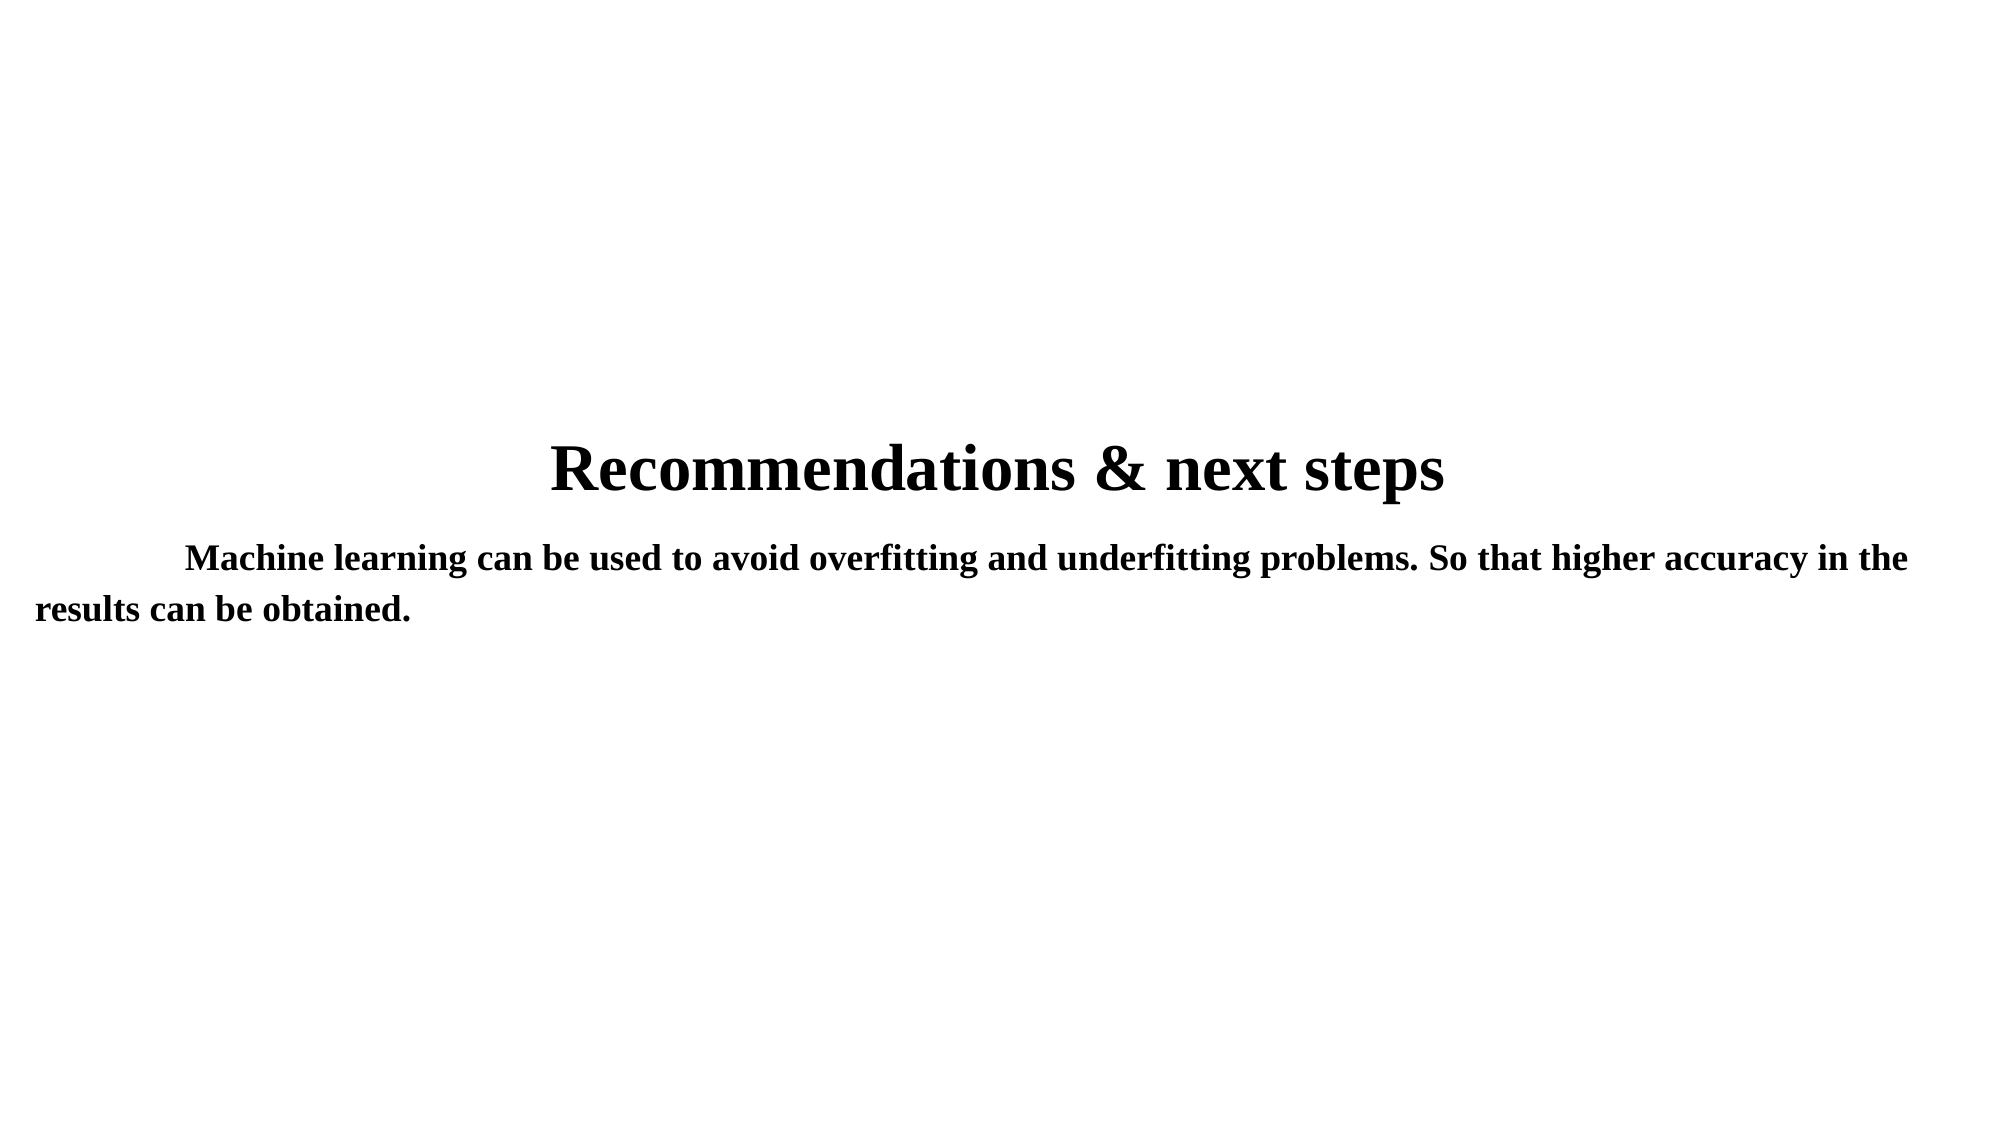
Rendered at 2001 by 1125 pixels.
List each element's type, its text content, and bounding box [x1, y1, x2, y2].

text_box Recommendations & next steps Machine learning can be used to avoid overfitting and underfitting problems. So that higher accuracy in the results can be obtained. [20, 416, 1977, 637]
